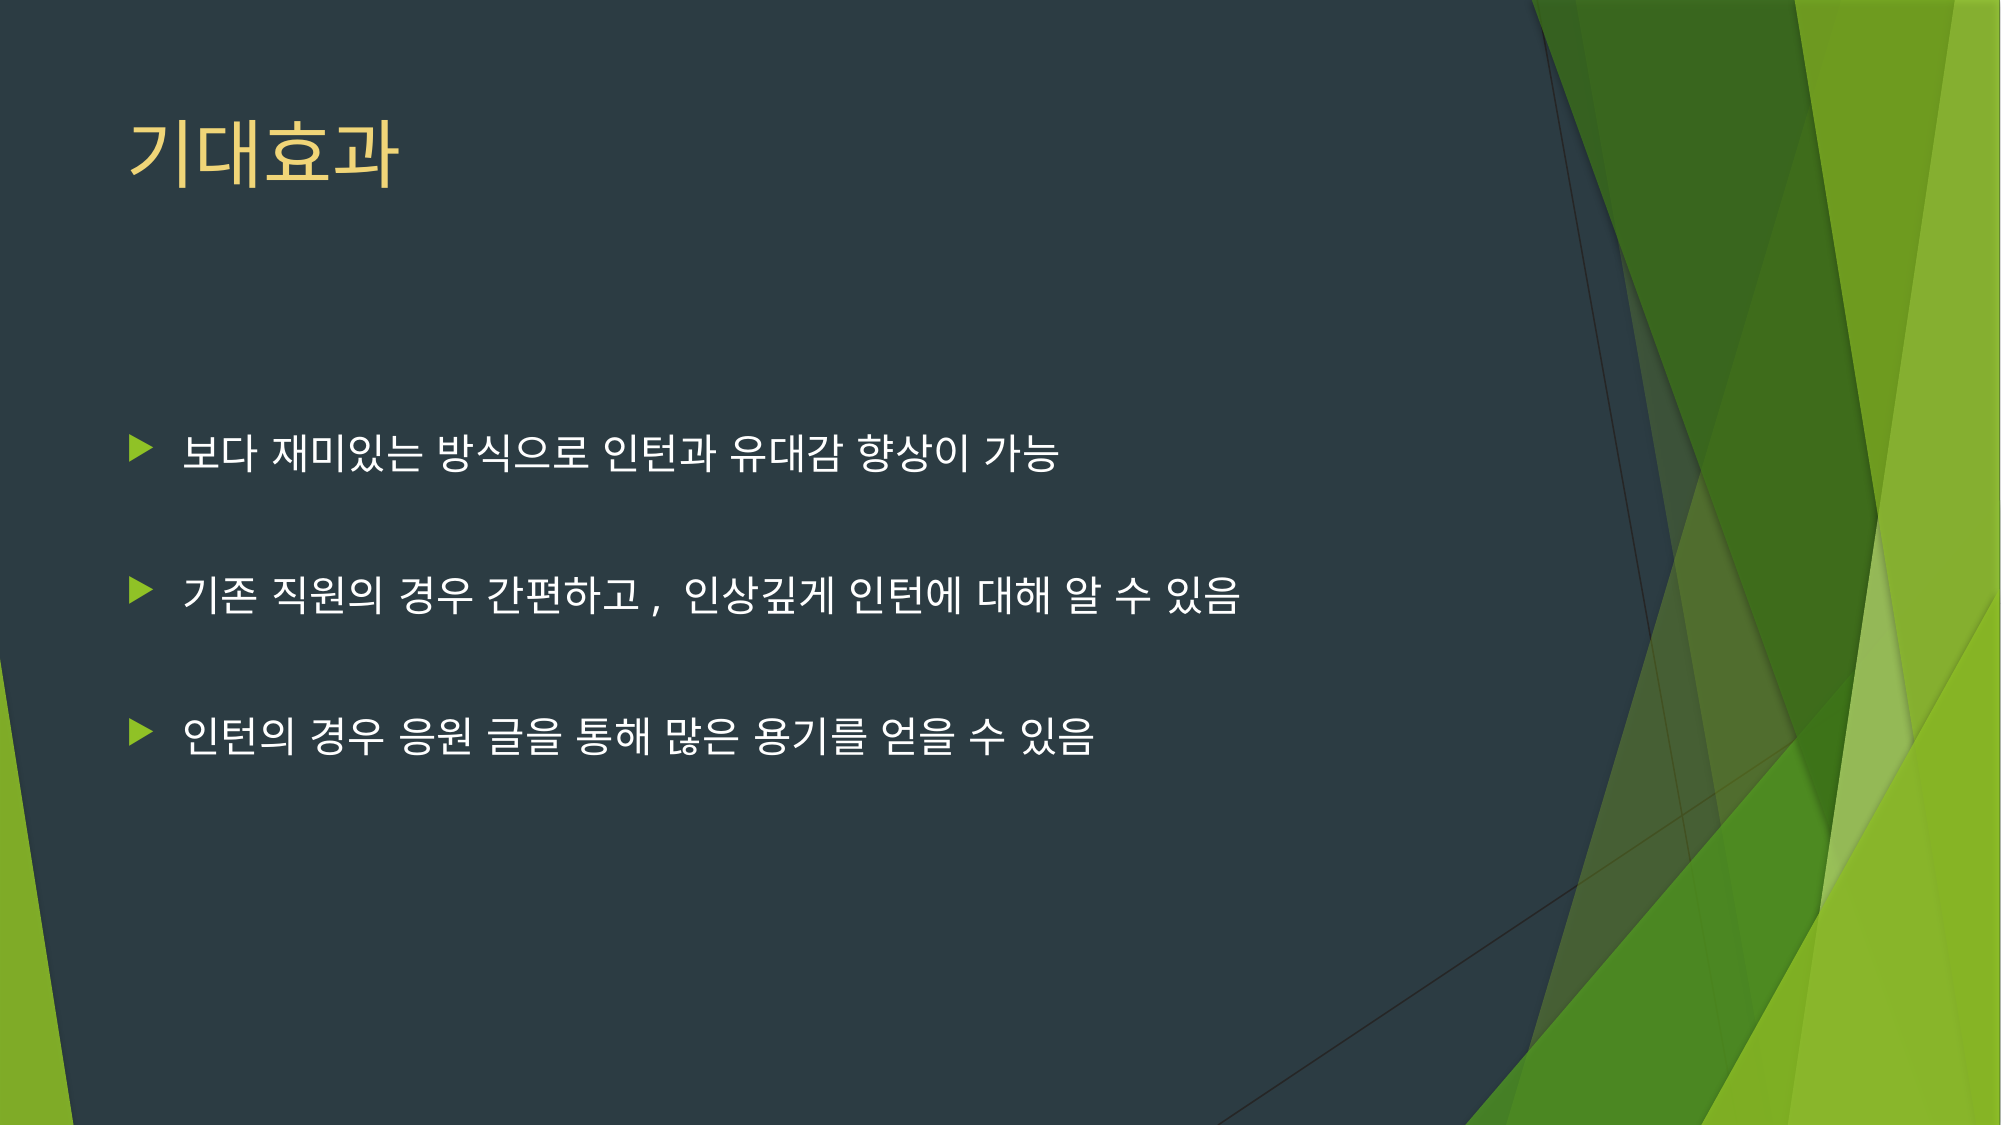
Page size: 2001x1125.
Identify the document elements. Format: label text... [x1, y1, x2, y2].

list 보다 재미있는 방식으로 인턴과 유대감 향상이 가능 기존 직원의 경우 간편하고, 인상깊게 인턴에 대해 알 수 있음 인턴의 경우 응원 글을 통해 많은 용기를 얻을 수 있음 [111, 354, 1522, 992]
title 기대효과 [111, 99, 1522, 317]
